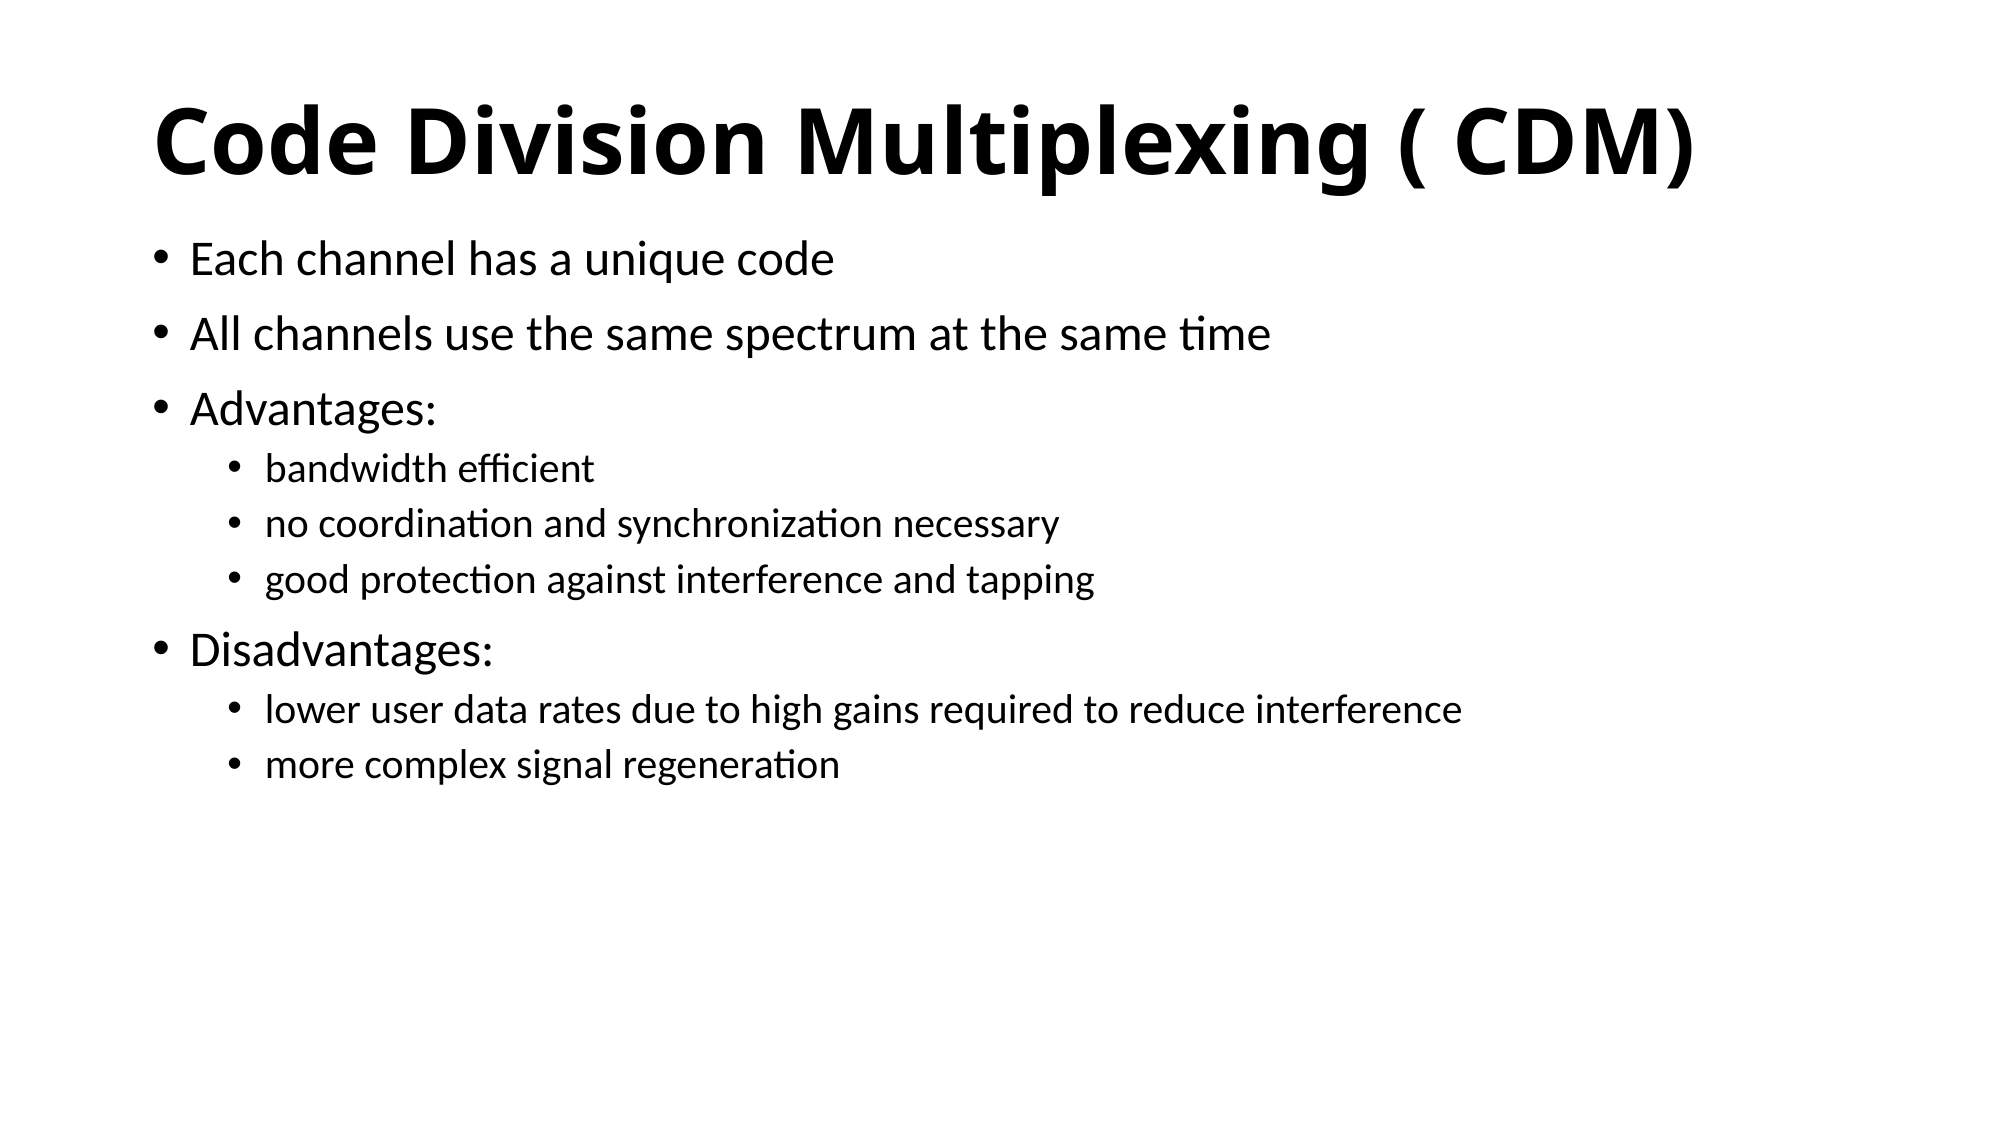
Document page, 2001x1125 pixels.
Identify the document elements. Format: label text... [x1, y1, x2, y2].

list Each channel has a unique code All channels use the same spectrum at the same time Advantages: bandwidth efficient no coordination and synchronization necessary good protection against interference and tapping Disadvantages: lower user data rates due to high gains required to reduce interference more complex signal regeneration [137, 224, 1863, 1014]
title Code Division Multiplexing ( CDM) [137, 64, 1863, 224]
